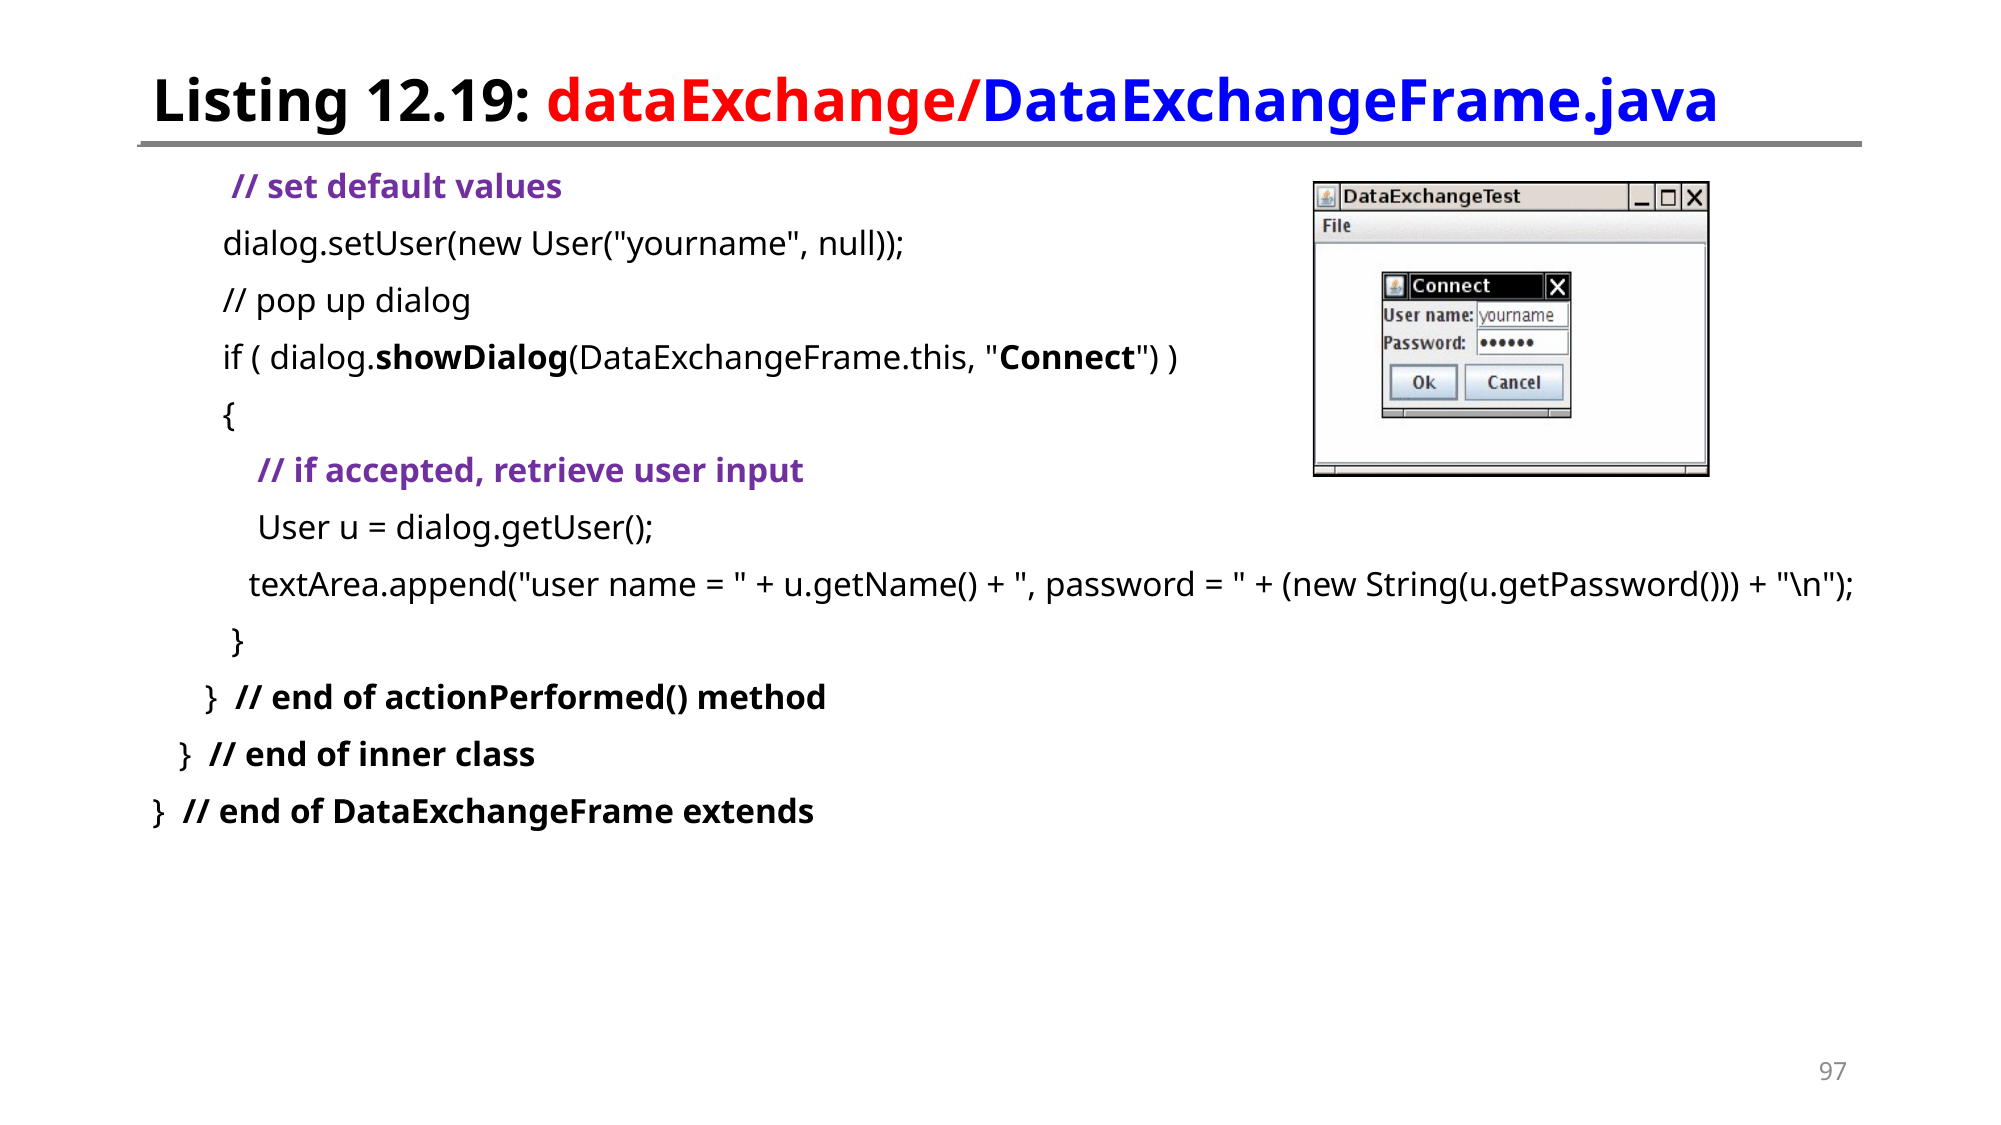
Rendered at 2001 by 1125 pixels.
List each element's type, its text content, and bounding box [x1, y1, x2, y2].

text_box [1312, 181, 1710, 477]
list // set default values dialog.setUser(new User("yourname", null)); // pop up dialog if ( dialog.showDialog(DataExchangeFrame.this, "Connect") ) { // if accepted, retrieve user input User u = dialog.getUser(); textArea.append("user name = " + u.getName() + ", password = " + (new String(u.getPassword())) + "\n"); } } // end of actionPerformed() method } // end of inner class } // end of DataExchangeFrame extends [137, 162, 1947, 1043]
title Listing 12.19: dataExchange/DataExchangeFrame.java [137, 59, 1863, 145]
slide_number 97 [1412, 1042, 1863, 1103]
